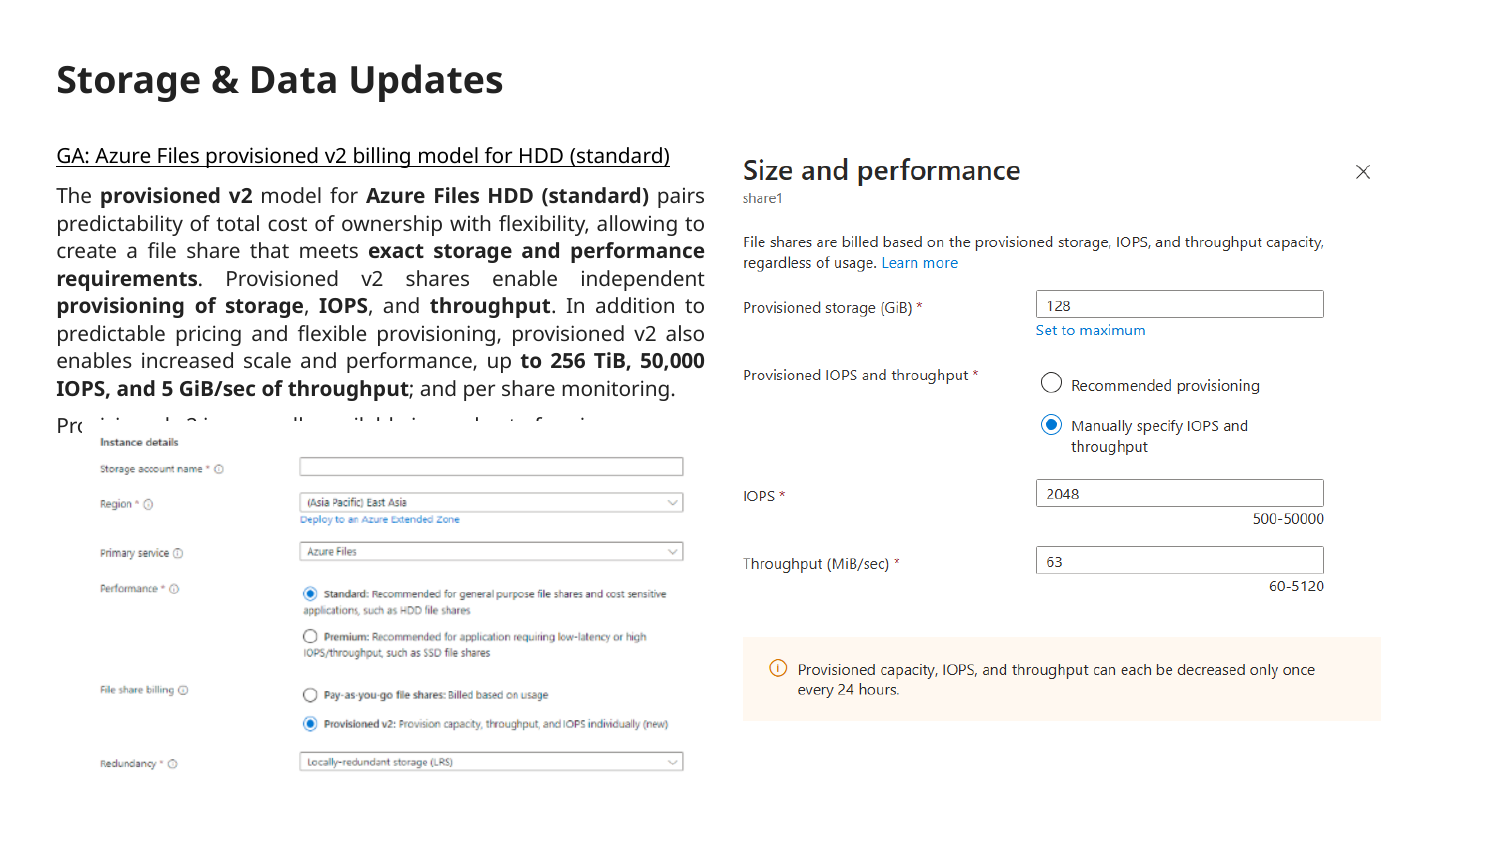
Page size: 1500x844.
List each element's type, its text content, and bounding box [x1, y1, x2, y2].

title Storage & Data Updates [56, 56, 1444, 113]
picture [731, 151, 1397, 815]
list GA: Azure Files provisioned v2 billing model for HDD (standard) The provisioned v2 model for Azure Files HDD (standard) pairs predictability of total cost of ownership with flexibility, allowing to create a file share that meets exact storage and performance requirements. Provisioned v2 shares enable independent provisioning of storage, IOPS, and throughput. In addition to predictable pricing and flexible provisioning, provisioned v2 also enables increased scale and performance, up to 256 TiB, 50,000 IOPS, and 5 GiB/sec of throughput; and per share monitoring. Provisioned v2 is generally available in a subset of regions. [56, 140, 706, 422]
picture [82, 421, 723, 788]
